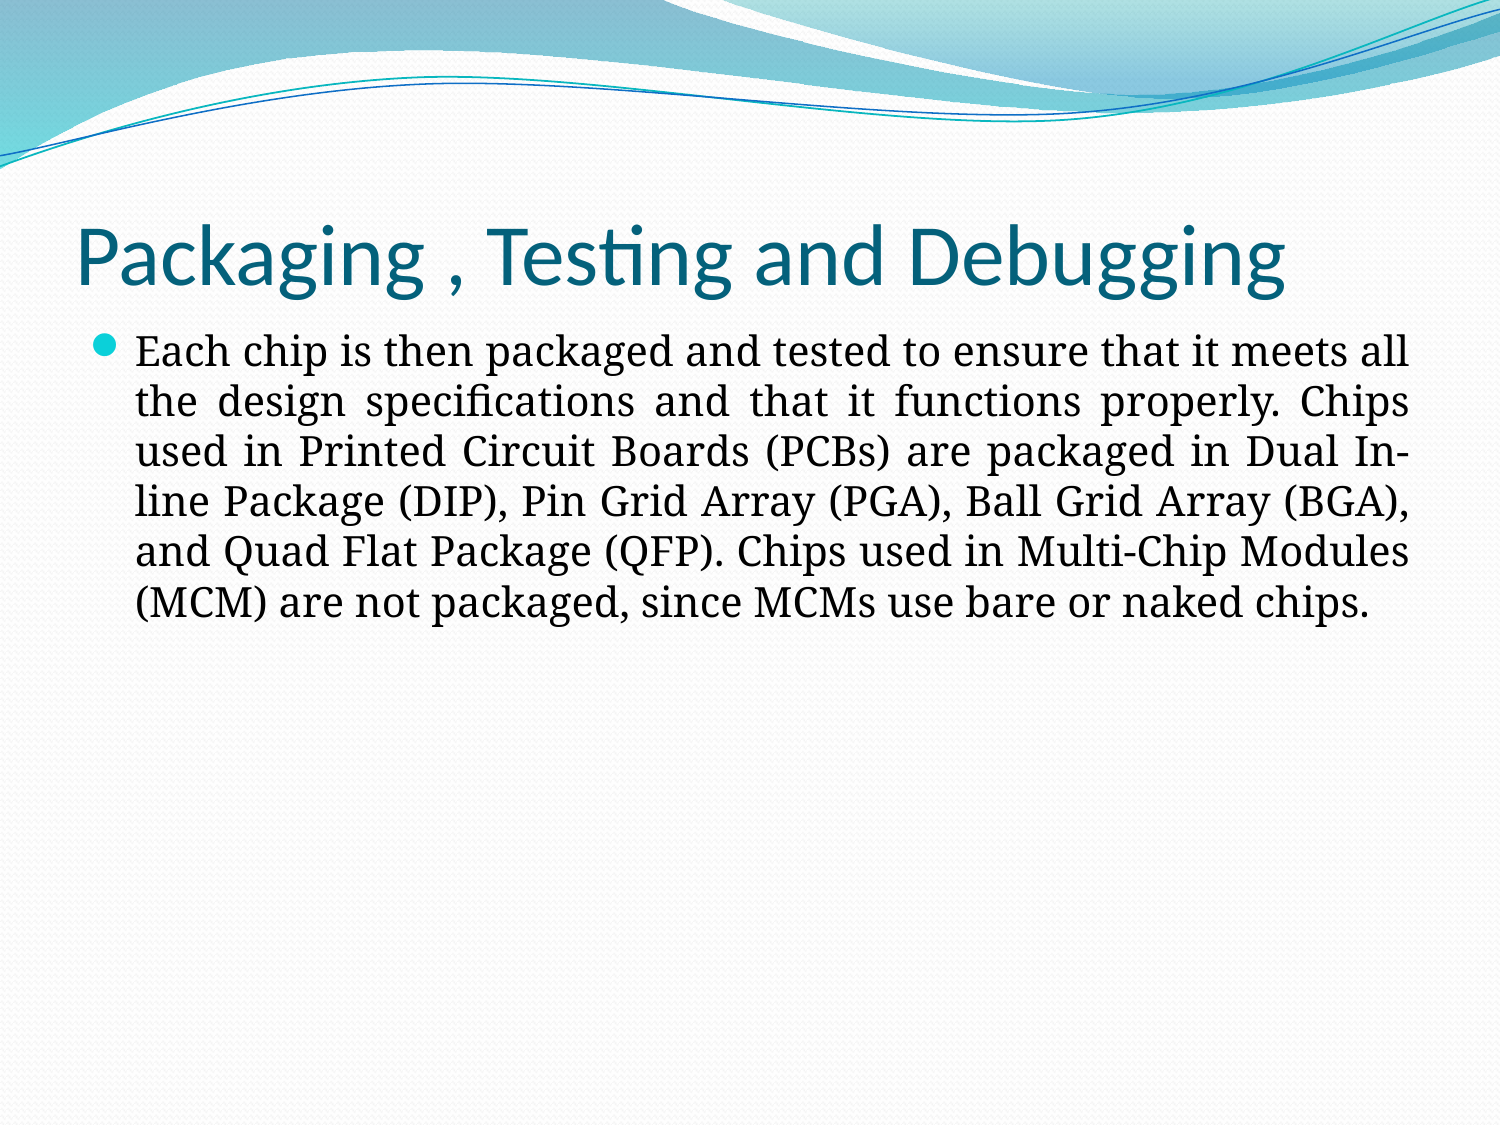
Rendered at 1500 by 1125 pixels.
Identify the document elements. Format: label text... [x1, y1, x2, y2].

list Each chip is then packaged and tested to ensure that it meets all the design specifications and that it functions properly. Chips used in Printed Circuit Boards (PCBs) are packaged in Dual In-line Package (DIP), Pin Grid Array (PGA), Ball Grid Array (BGA), and Quad Flat Package (QFP). Chips used in Multi-Chip Modules (MCM) are not packaged, since MCMs use bare or naked chips. [75, 317, 1425, 1038]
title Packaging , Testing and Debugging [75, 115, 1425, 303]
